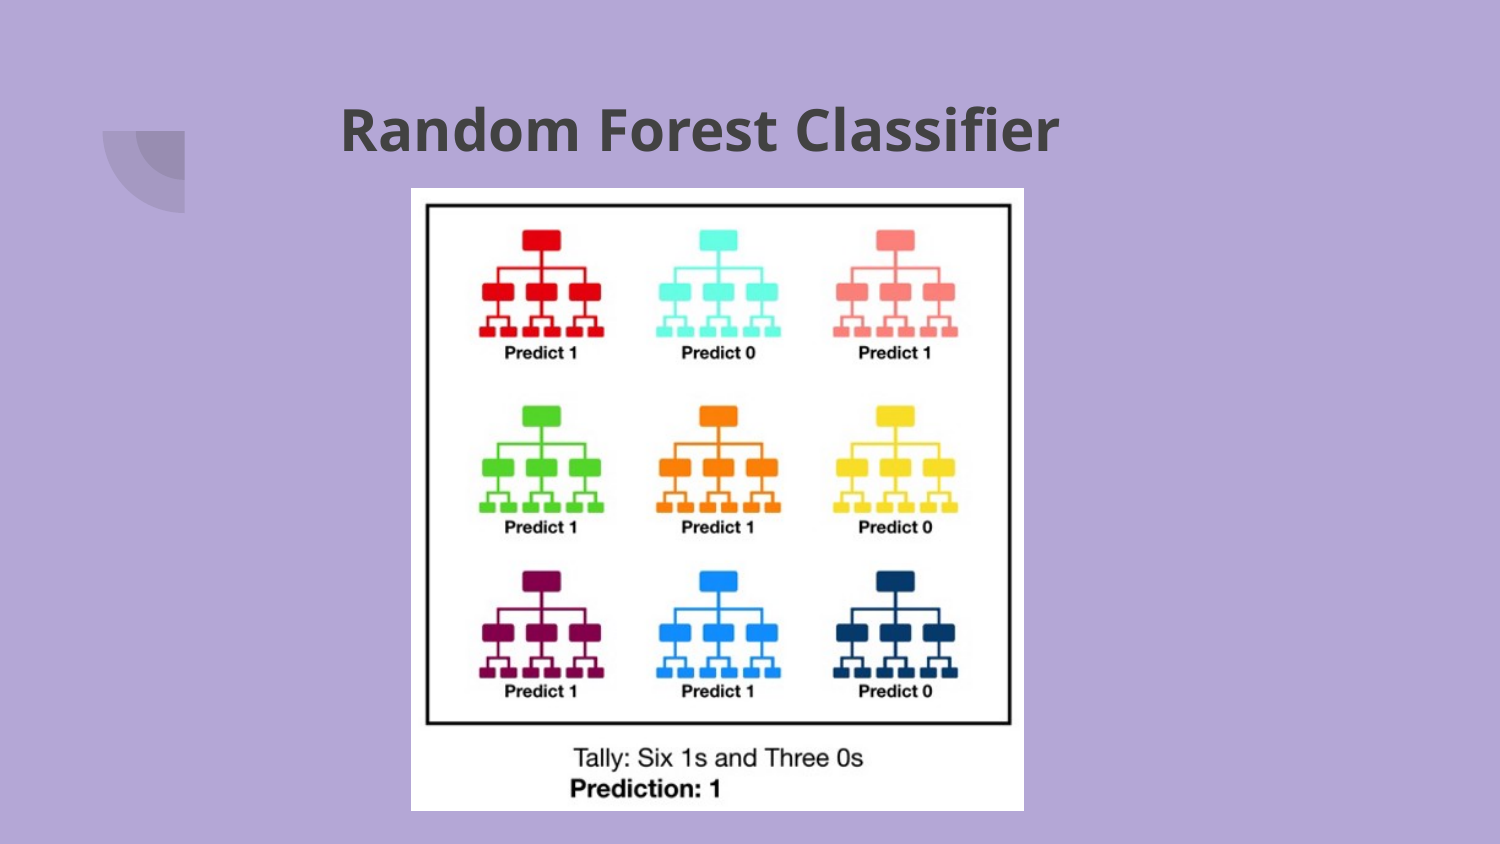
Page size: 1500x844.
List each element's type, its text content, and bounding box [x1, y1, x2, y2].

title Random Forest Classifier [324, 78, 1479, 243]
picture [411, 188, 1024, 812]
